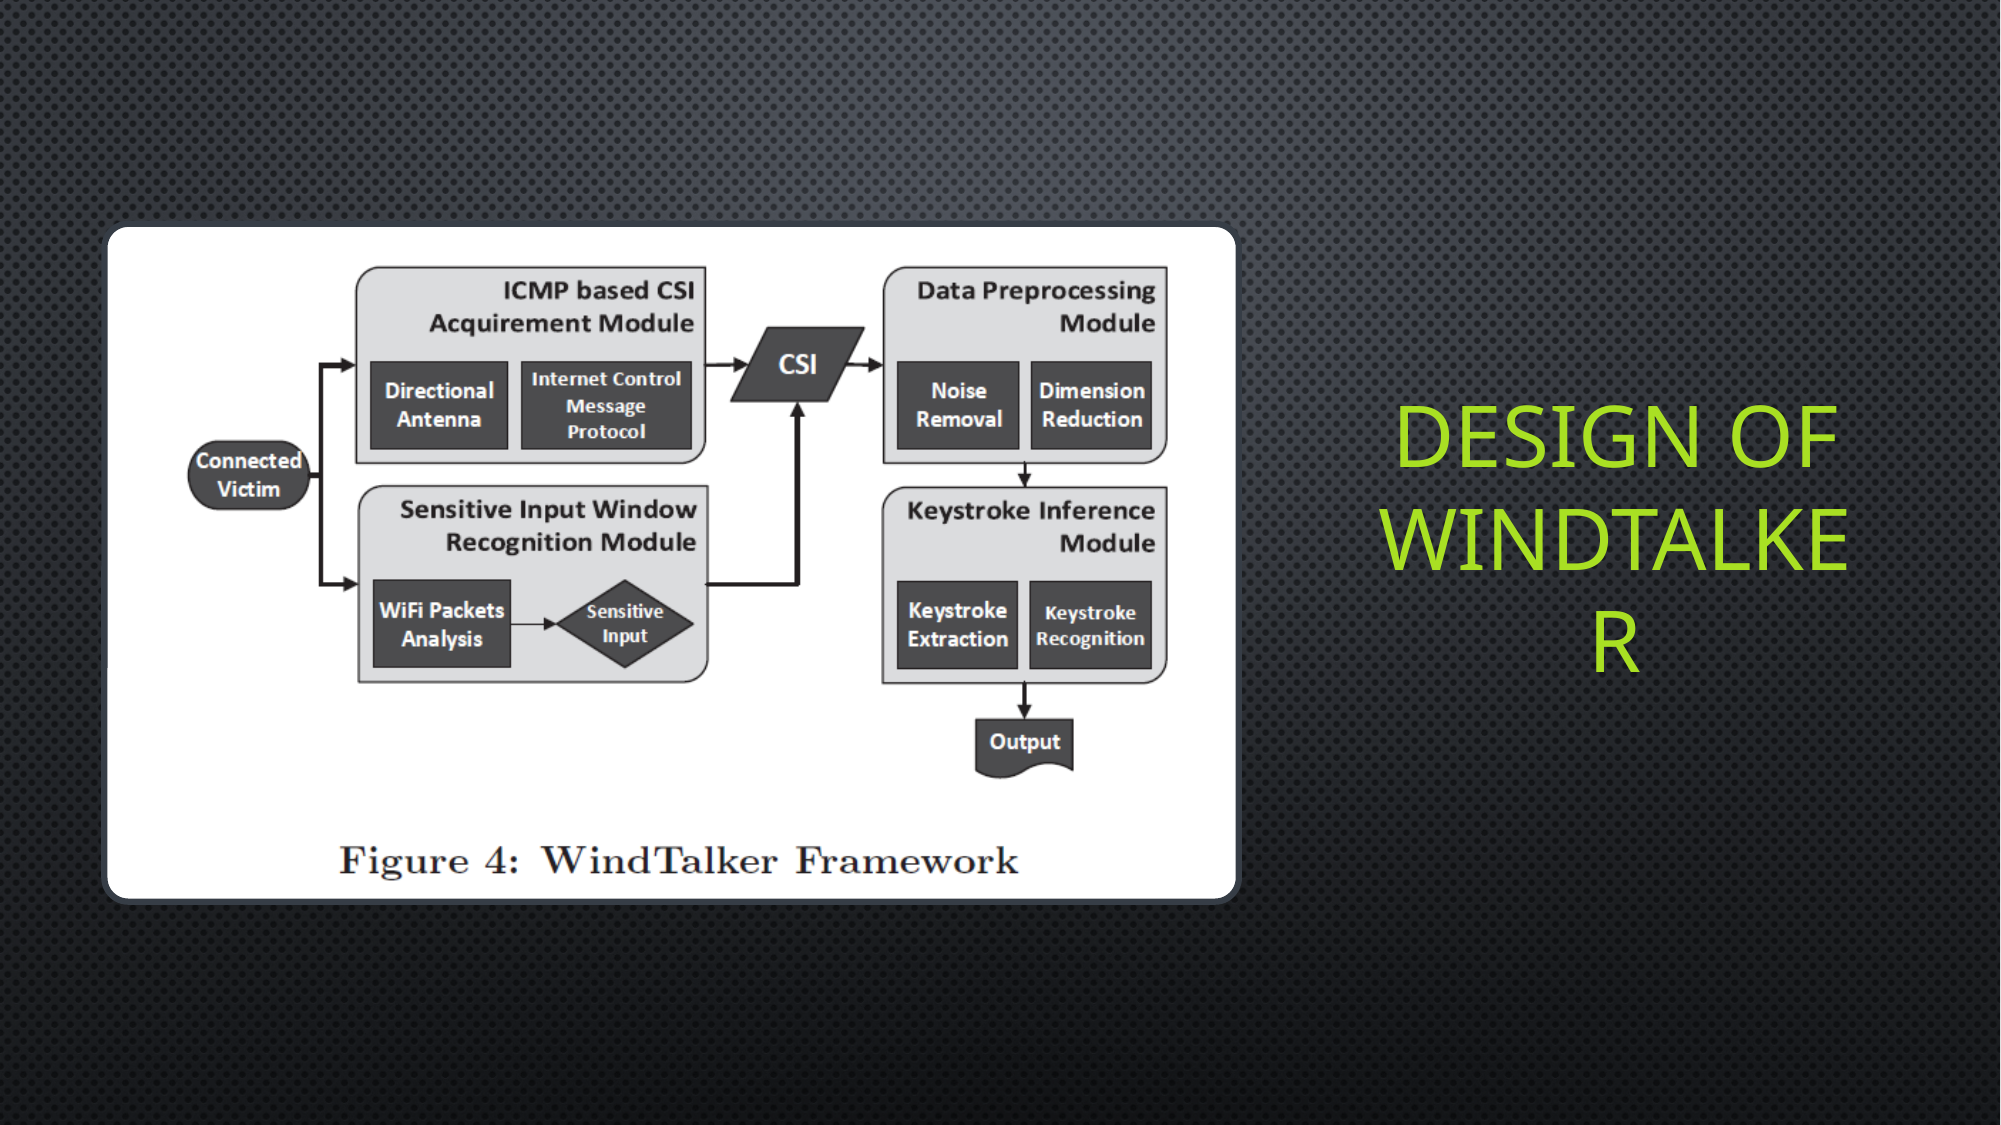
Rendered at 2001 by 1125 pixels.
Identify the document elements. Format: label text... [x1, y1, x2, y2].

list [104, 223, 1240, 902]
title Design of WindTalker [1339, 99, 1892, 698]
